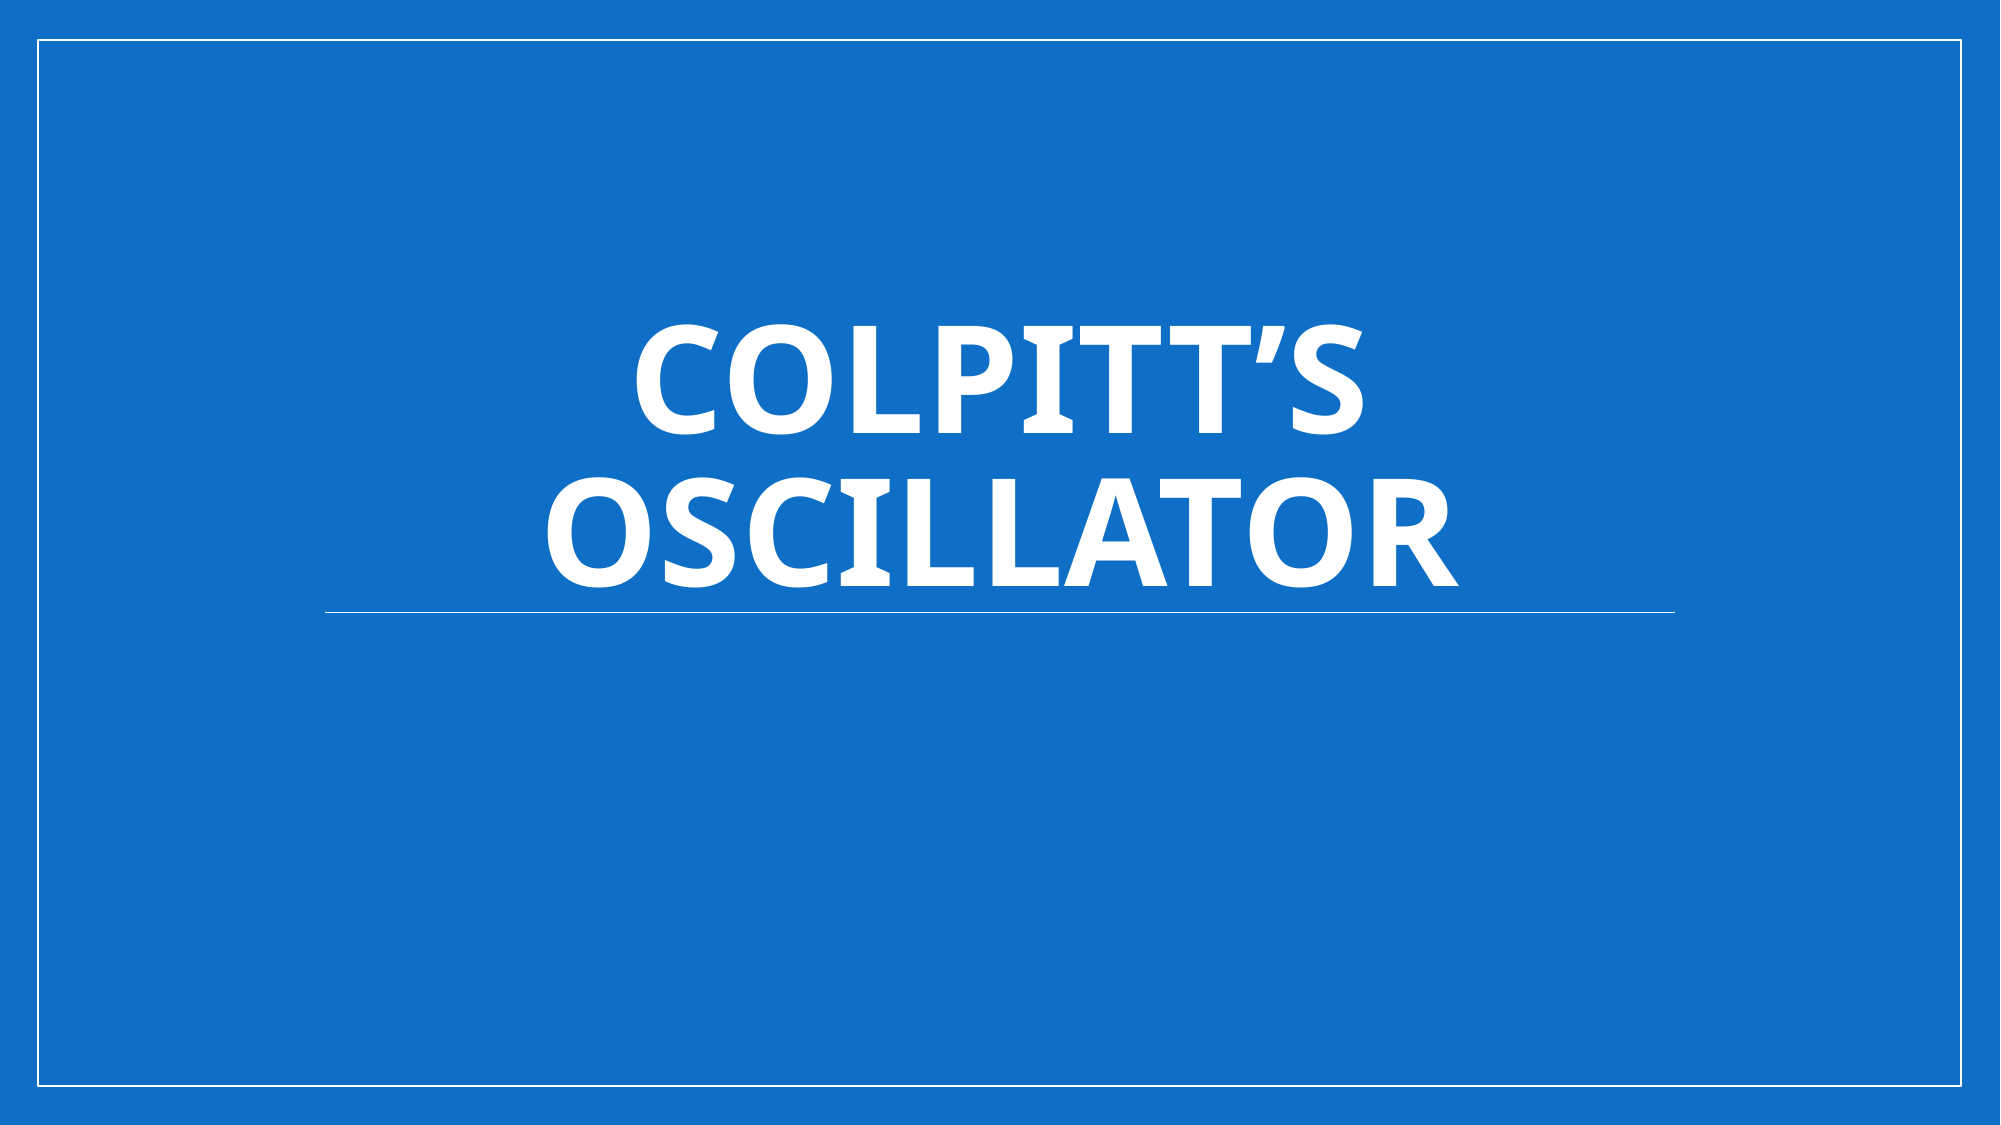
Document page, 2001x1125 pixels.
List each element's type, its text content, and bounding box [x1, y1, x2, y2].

title COLPITT’S OSCILLATOR [182, 144, 1818, 625]
